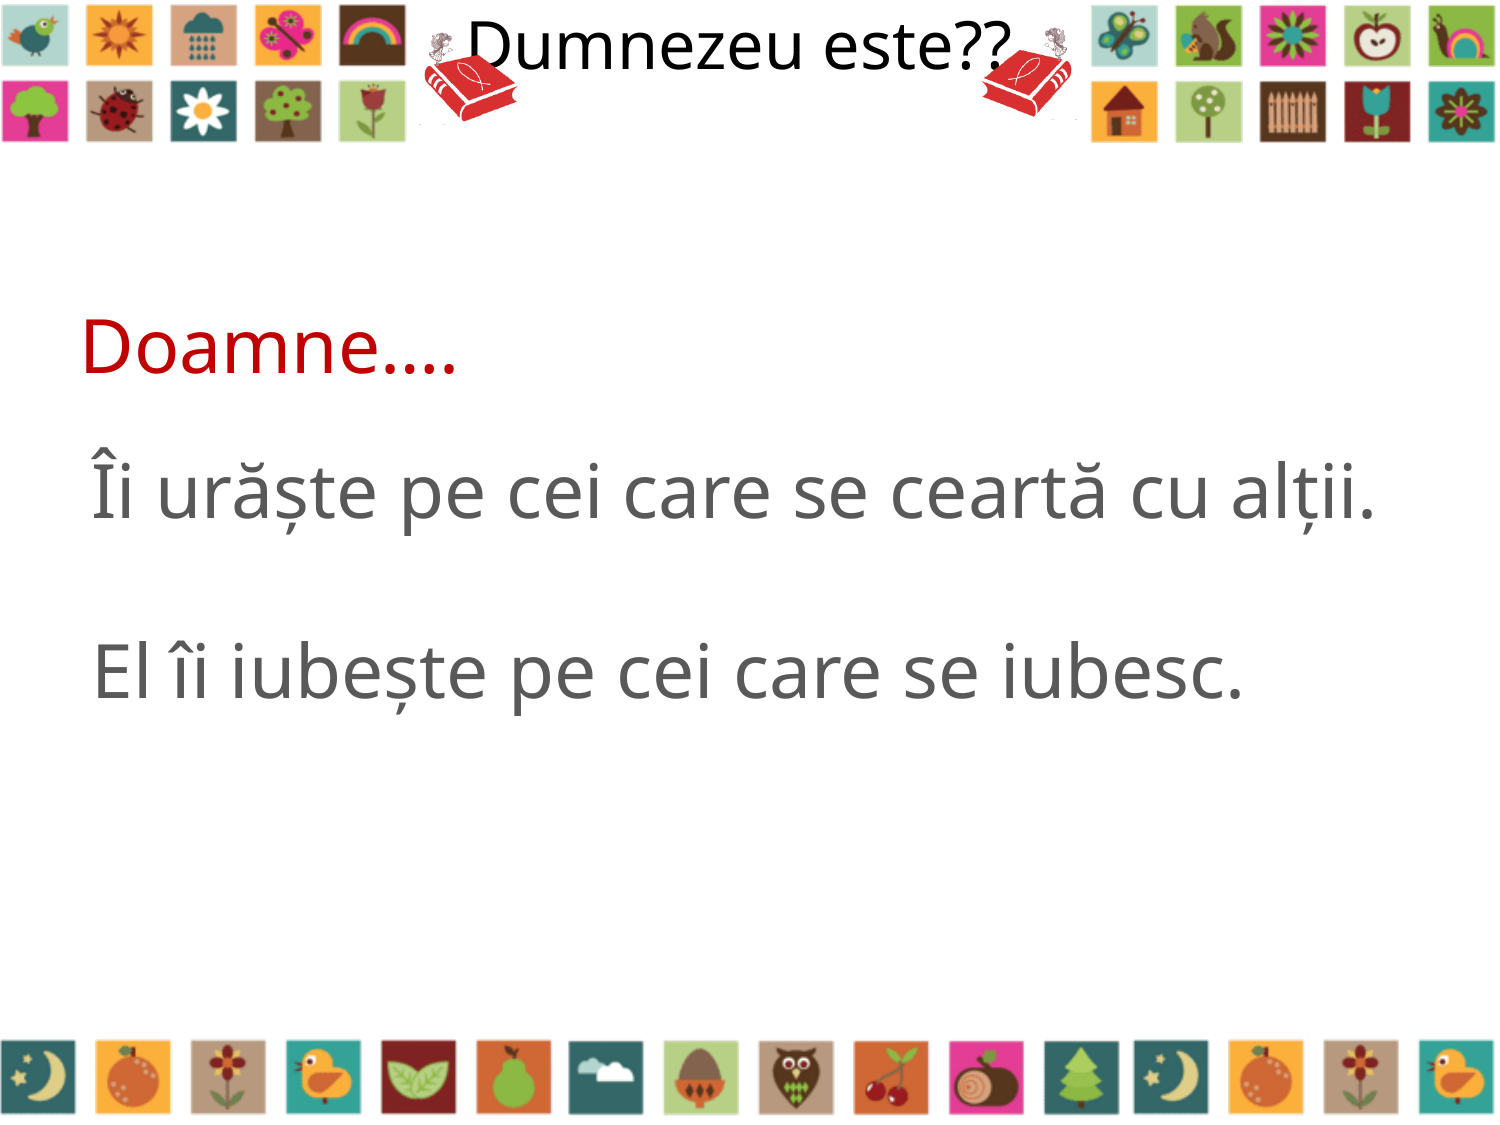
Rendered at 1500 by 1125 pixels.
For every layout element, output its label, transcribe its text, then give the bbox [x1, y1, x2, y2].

text_box Doamne…. [64, 290, 1412, 396]
text_box Îi urăște pe cei care se ceartă cu alții. El îi iubește pe cei care se iubesc. [76, 436, 1424, 722]
picture [950, 3, 1500, 150]
picture [0, 3, 550, 150]
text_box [0, 1028, 1500, 1118]
text_box Dumnezeu este?? [414, 0, 1080, 91]
